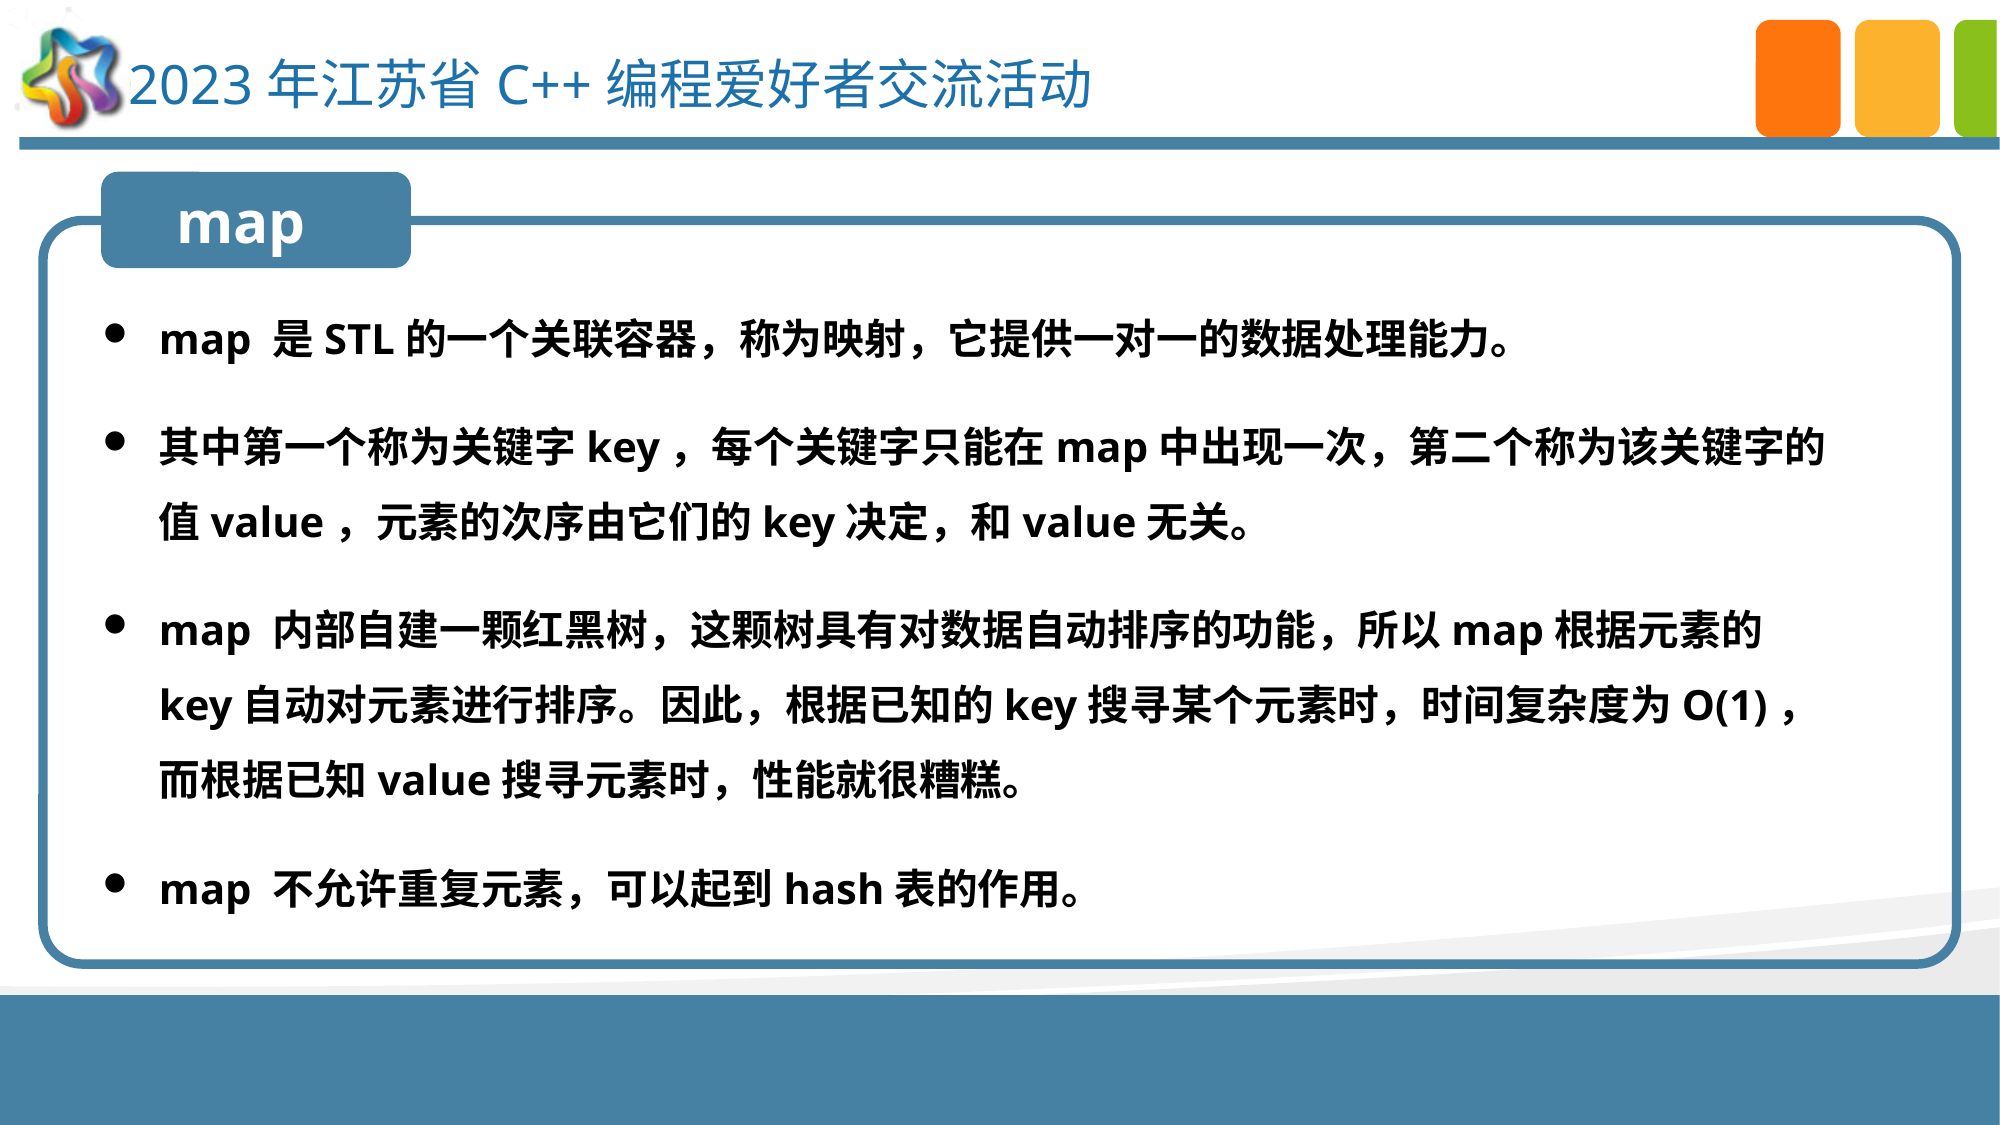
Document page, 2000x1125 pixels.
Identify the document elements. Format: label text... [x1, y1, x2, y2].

picture [7, 7, 131, 138]
text_box map [101, 171, 411, 269]
list map 是STL的一个关联容器，称为映射，它提供一对一的数据处理能力。 其中第一个称为关键字key，每个关键字只能在map中出现一次，第二个称为该关键字的值value，元素的次序由它们的key决定，和value无关。 map 内部自建一颗红黑树，这颗树具有对数据自动排序的功能，所以map根据元素的key自动对元素进行排序。因此，根据已知的key搜寻某个元素时，时间复杂度为O(1)，而根据已知value搜寻元素时，性能就很糟糕。 map 不允许重复元素，可以起到hash表的作用。 [82, 277, 1855, 942]
